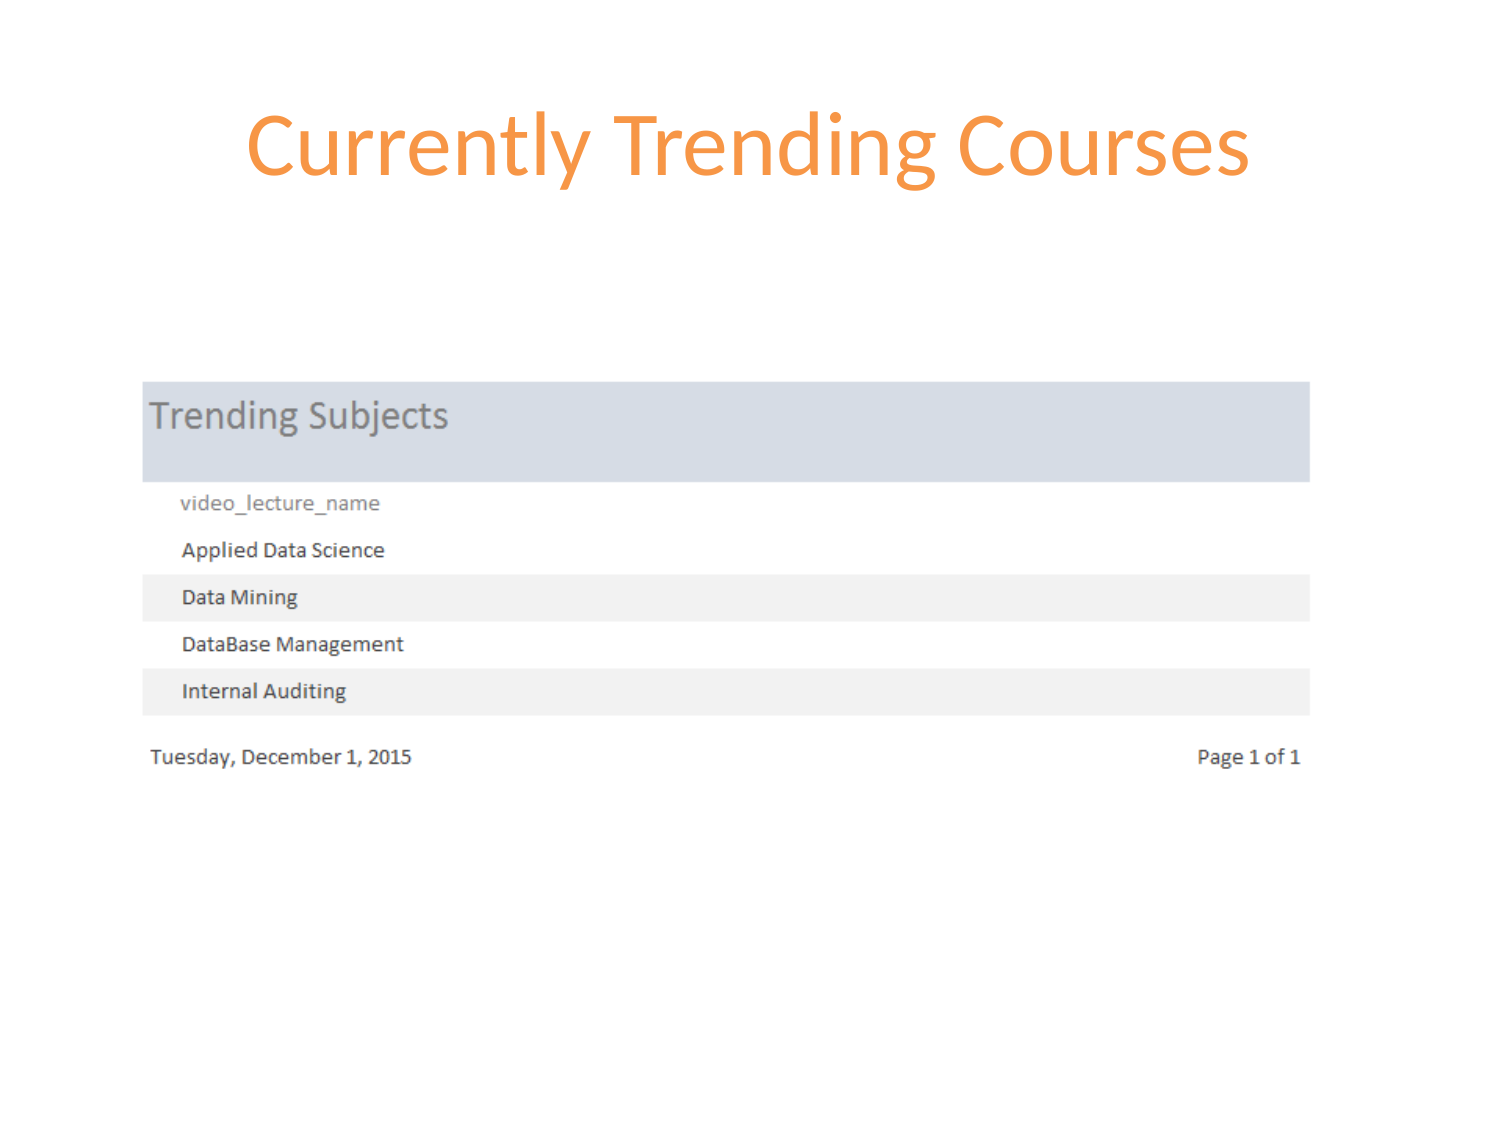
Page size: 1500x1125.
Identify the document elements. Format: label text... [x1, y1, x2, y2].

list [121, 368, 1379, 899]
title Currently Trending Courses [75, 45, 1425, 233]
